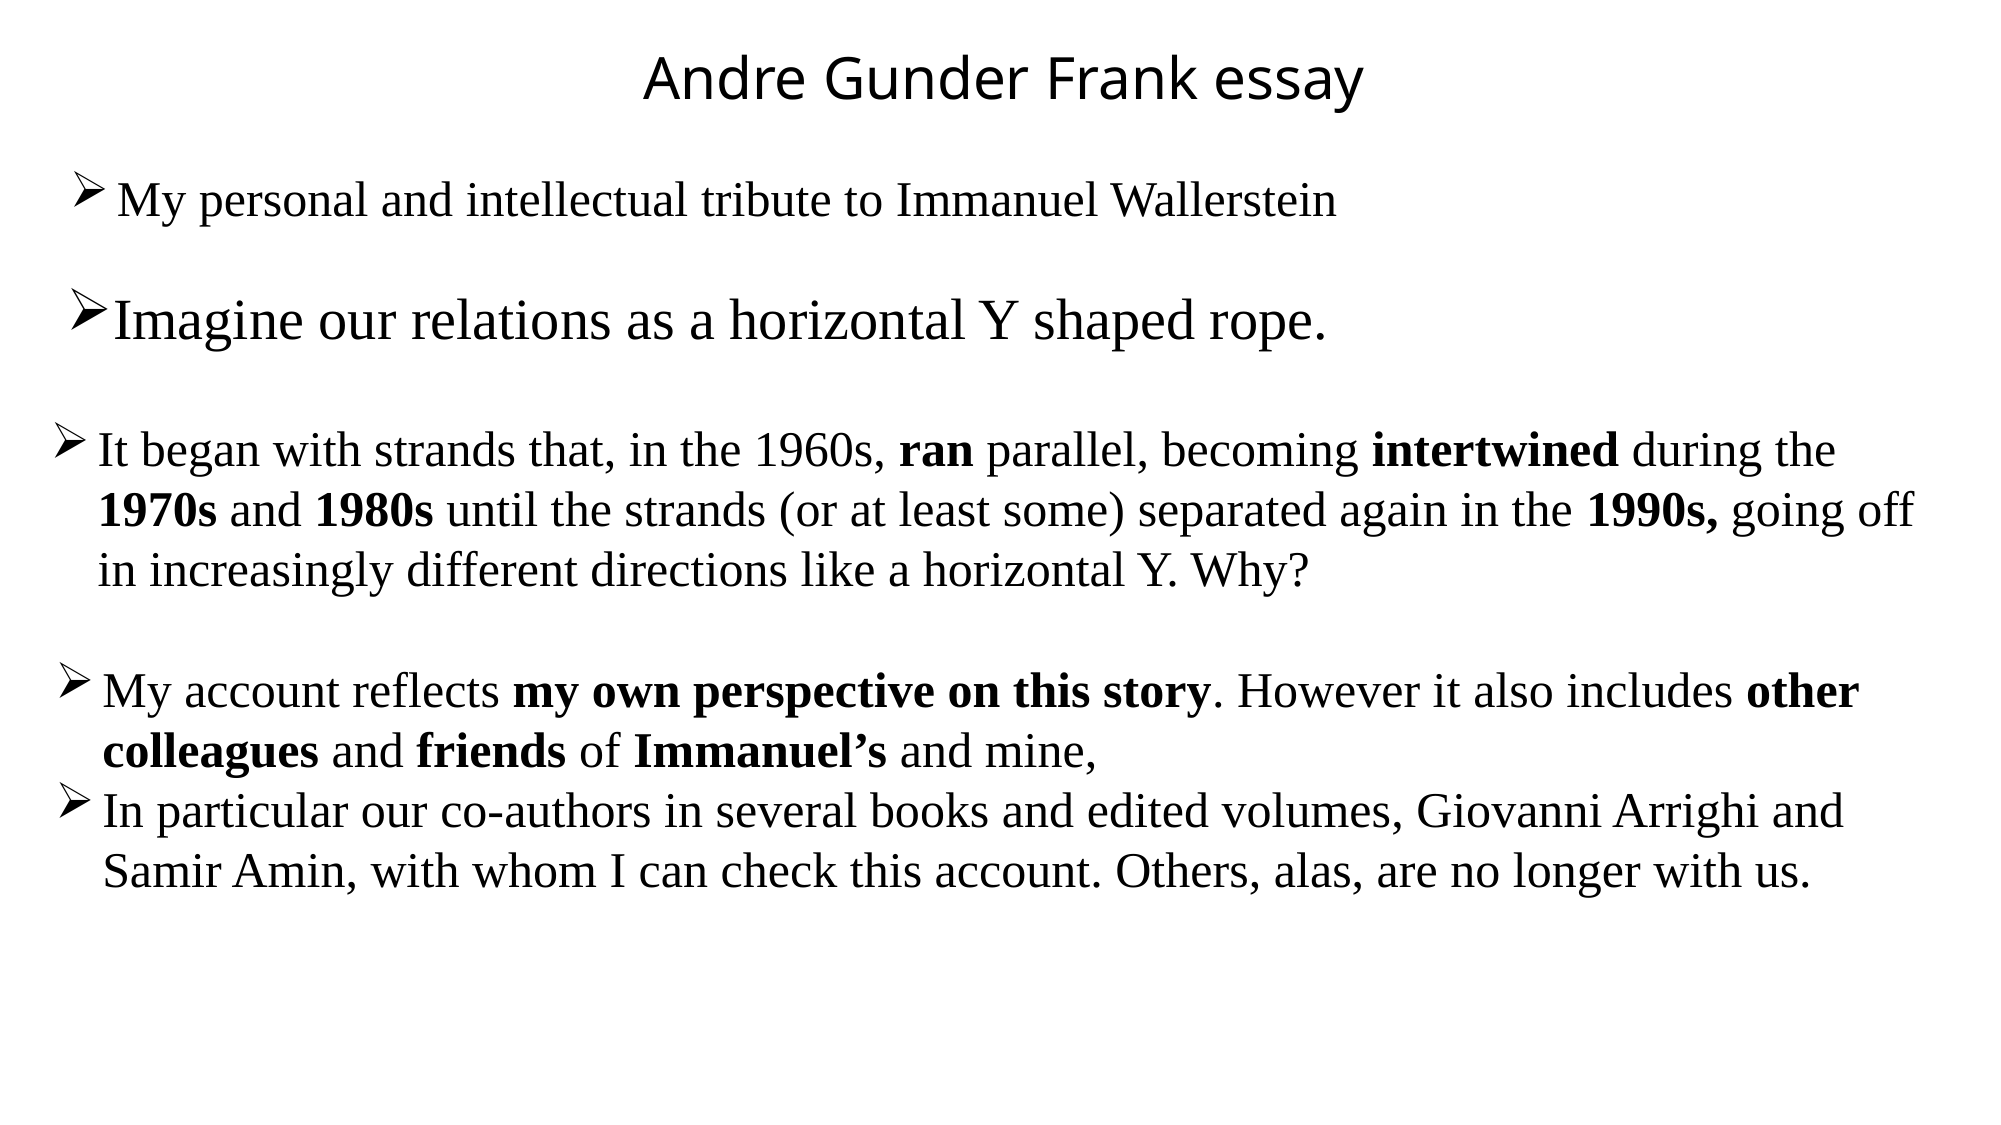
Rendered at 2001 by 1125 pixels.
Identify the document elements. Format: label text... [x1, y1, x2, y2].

text_box It began with strands that, in the 1960s, ran parallel, becoming intertwined during the 1970s and 1980s until the strands (or at least some) separated again in the 1990s, going off in increasingly different directions like a horizontal Y. Why? [35, 409, 1943, 605]
text_box Andre Gunder Frank essay [509, 33, 1514, 119]
text_box Imagine our relations as a horizontal Y shaped rope. [51, 273, 1344, 359]
text_box My personal and intellectual tribute to Immanuel Wallerstein [55, 158, 1354, 234]
text_box My account reflects my own perspective on this story. However it also includes other colleagues and friends of Immanuel’s and mine, In particular our co-authors in several books and edited volumes, Giovanni Arrighi and Samir Amin, with whom I can check this account. Others, alas, are no longer with us. [40, 649, 1930, 905]
